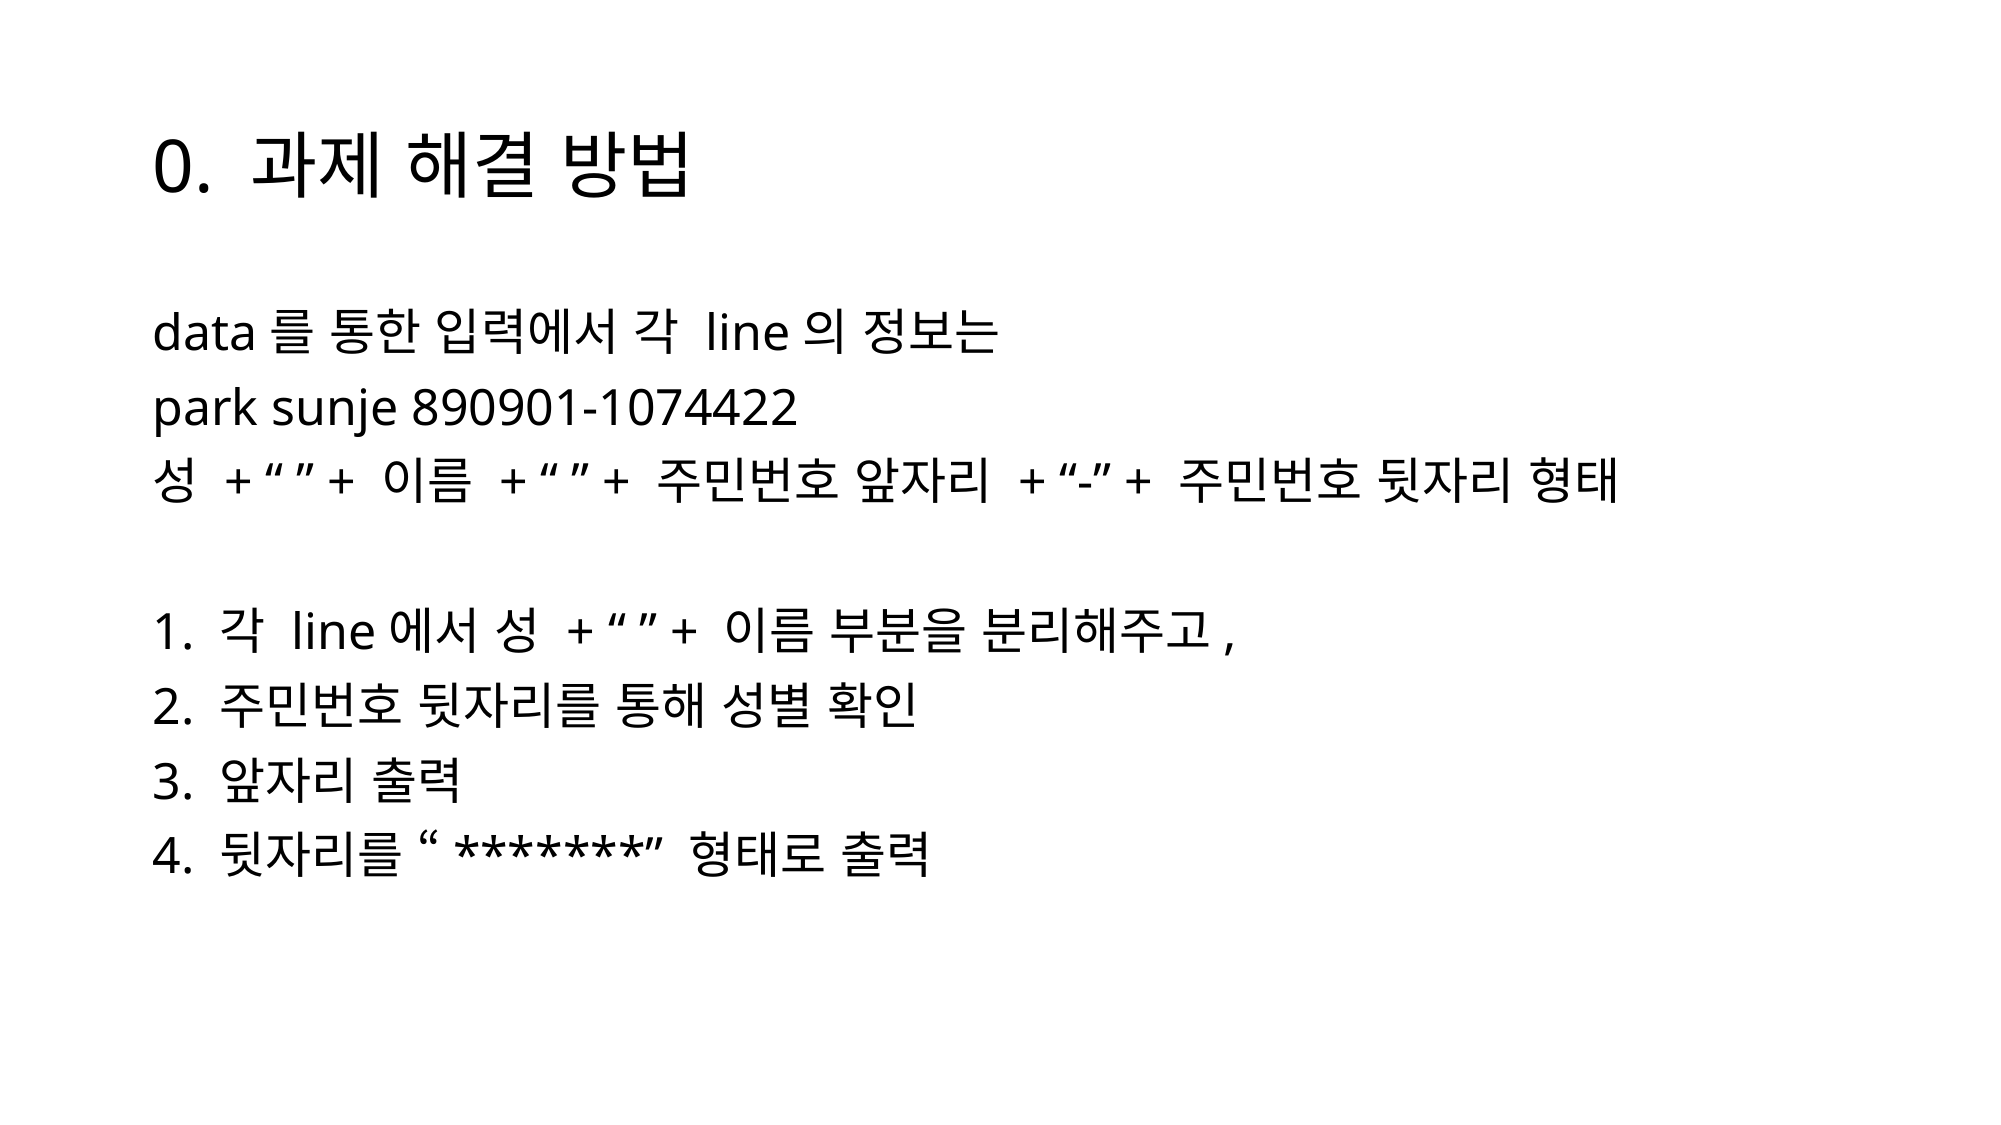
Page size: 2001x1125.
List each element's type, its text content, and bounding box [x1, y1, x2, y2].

list data를 통한 입력에서 각 line의 정보는 park sunje 890901-1074422 성 + “ ” + 이름 + “ ” + 주민번호 앞자리 + “-” + 주민번호 뒷자리 형태 1. 각 line에서 성 + “ ” + 이름 부분을 분리해주고, 2. 주민번호 뒷자리를 통해 성별 확인 3. 앞자리 출력 4. 뒷자리를 “*******” 형태로 출력 [137, 299, 1863, 1014]
title 0. 과제 해결 방법 [137, 59, 1863, 278]
